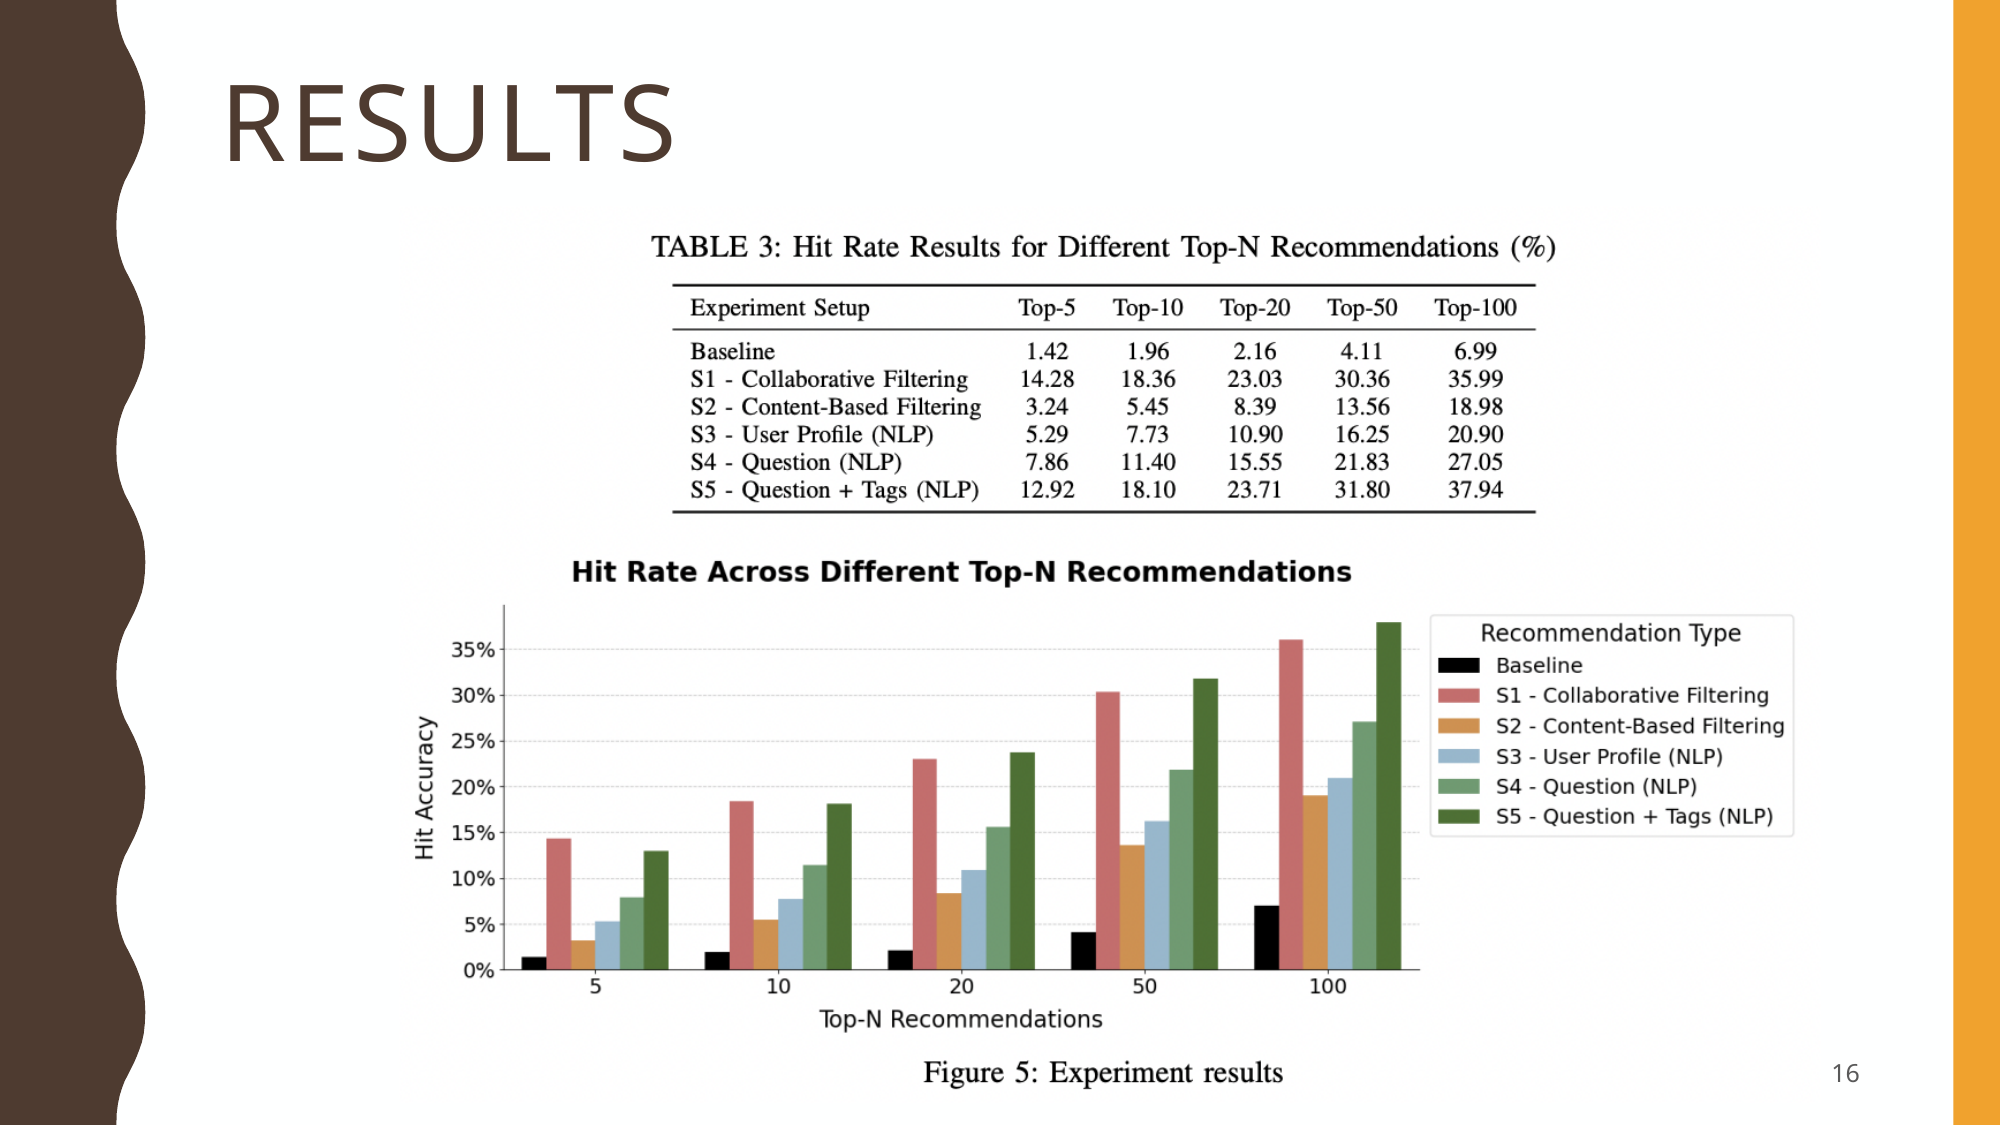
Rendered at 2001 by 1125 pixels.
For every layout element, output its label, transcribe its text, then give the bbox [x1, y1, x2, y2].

slide_number 16 [1821, 1045, 1875, 1103]
picture [399, 206, 1821, 1103]
title results [205, 62, 1875, 308]
